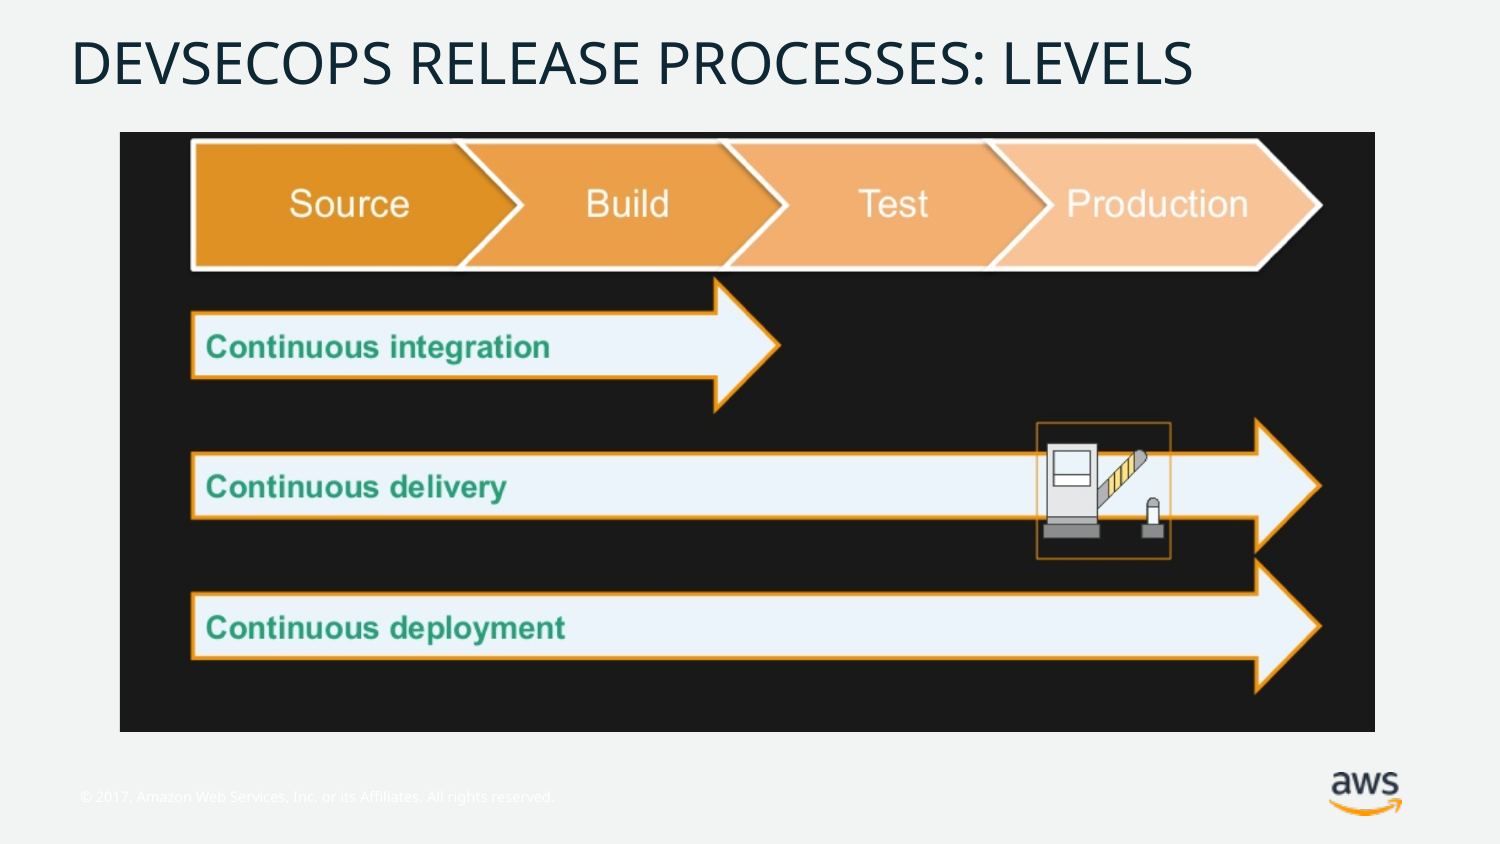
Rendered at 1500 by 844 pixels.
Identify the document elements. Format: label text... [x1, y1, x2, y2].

title DEVSECOPS RELEASE PROCESSES: LEVELS [55, 18, 1402, 109]
picture [119, 132, 1376, 733]
picture [1329, 772, 1402, 816]
